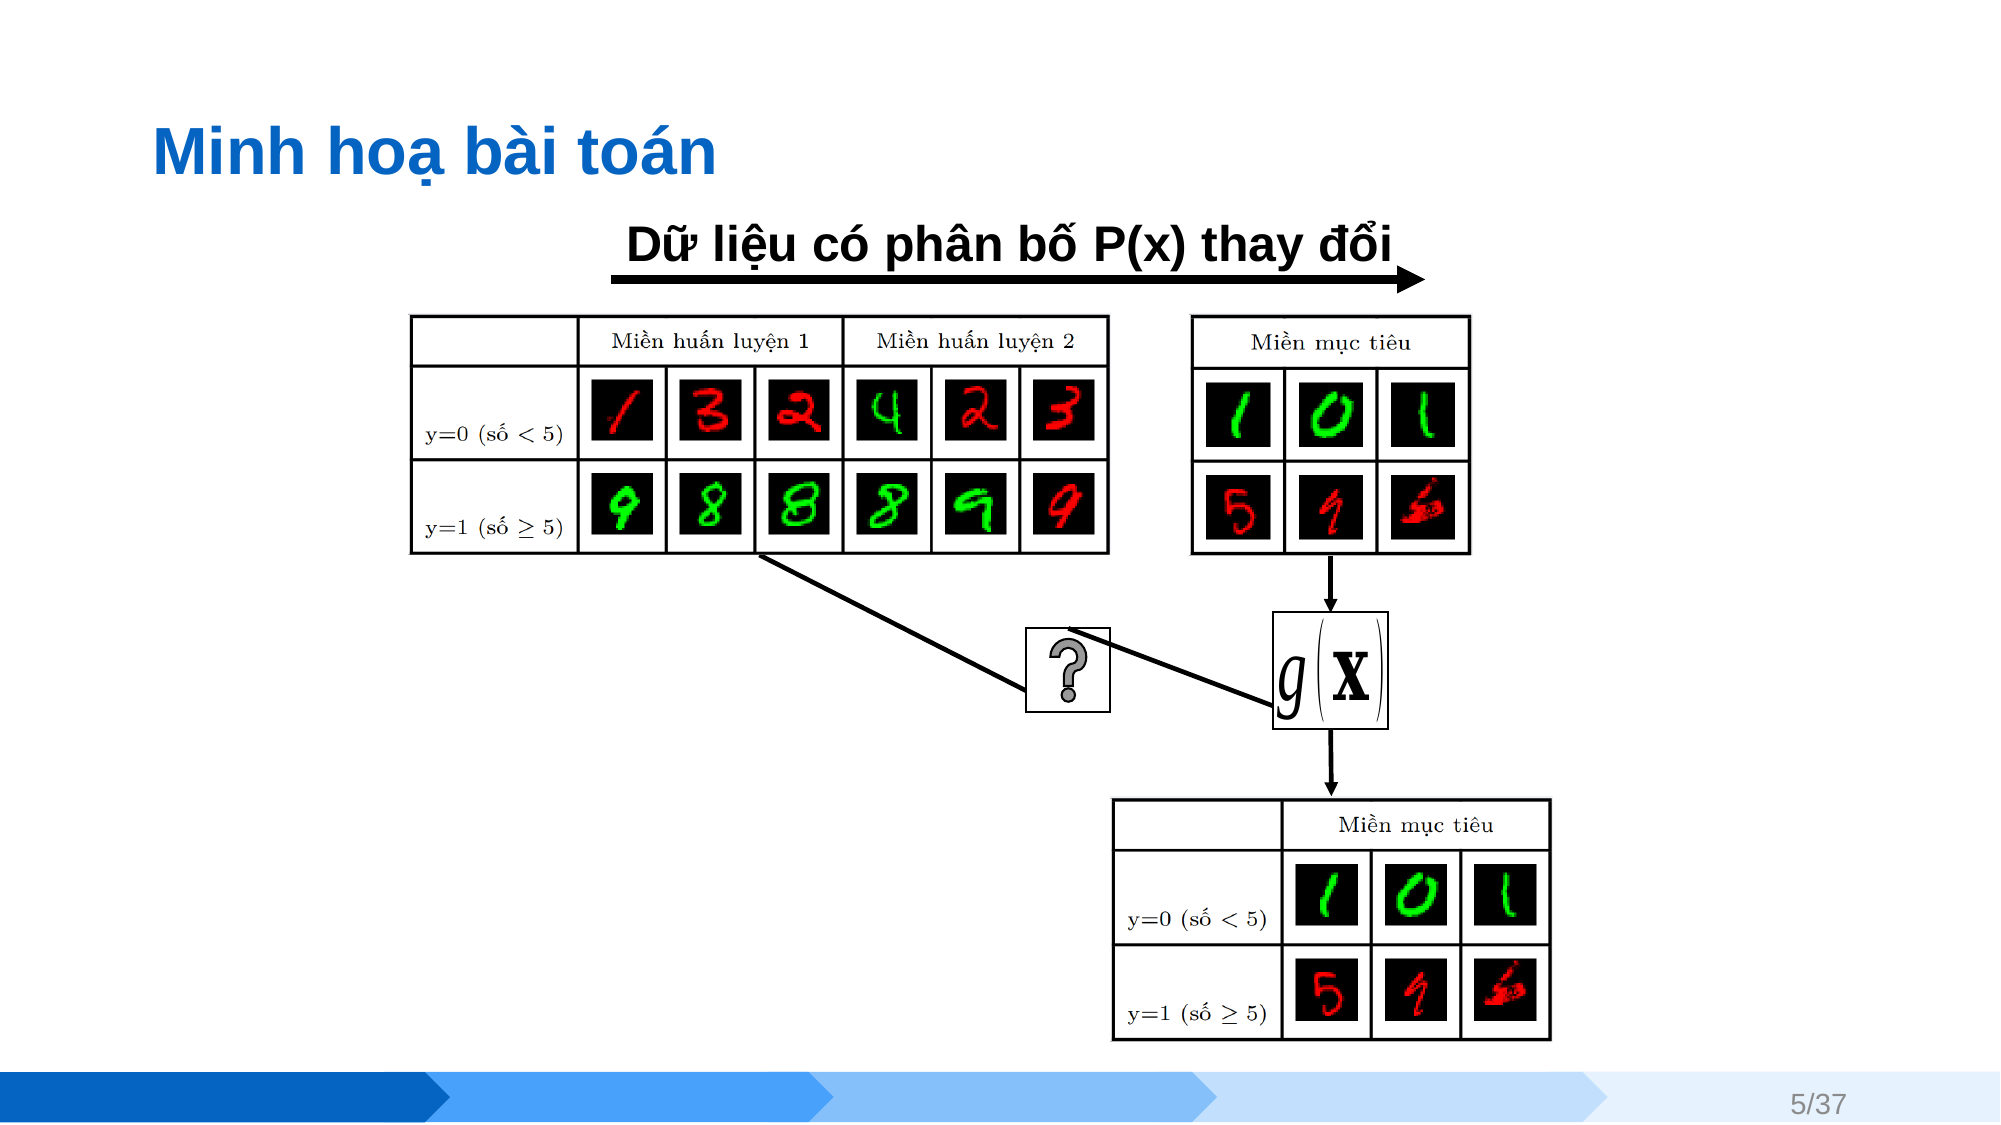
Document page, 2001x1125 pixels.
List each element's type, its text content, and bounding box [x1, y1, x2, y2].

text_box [759, 556, 1027, 671]
slide_number 5/37 [1412, 1072, 1863, 1125]
picture [1189, 313, 1473, 556]
picture [408, 313, 1111, 556]
text_box [1025, 627, 1111, 713]
picture [1110, 796, 1553, 1042]
text_box Dữ liệu có phân bố P(x) thay đổi [594, 203, 1426, 279]
title Minh hoạ bài toán [137, 103, 1863, 204]
